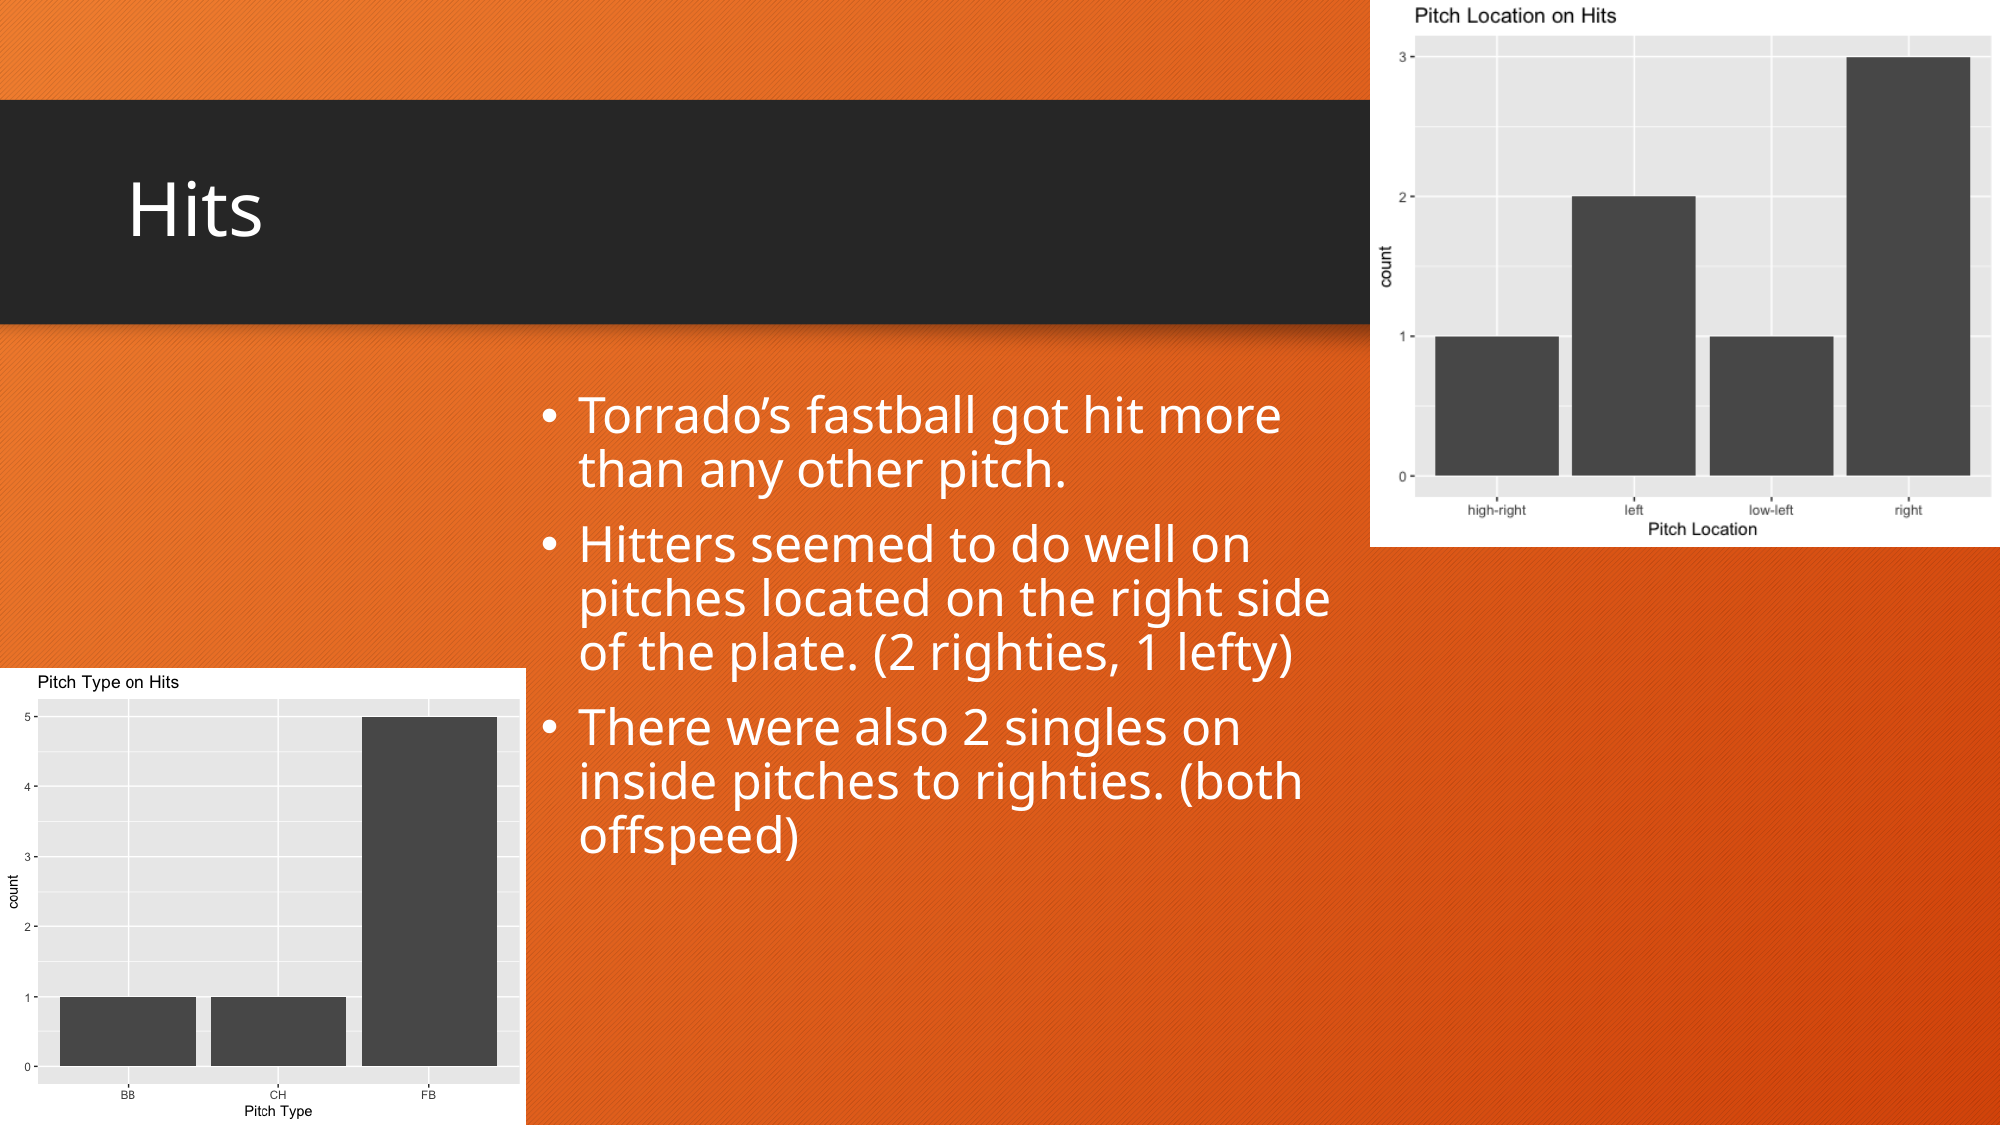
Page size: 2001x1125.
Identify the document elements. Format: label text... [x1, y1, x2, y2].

picture [0, 0, 2000, 547]
title Hits [111, 123, 1369, 301]
list Torrado’s fastball got hit more than any other pitch. Hitters seemed to do well on pitches located on the right side of the plate. (2 righties, 1 lefty) There were also 2 singles on inside pitches to righties. (both offspeed) [525, 383, 1371, 974]
picture [0, 668, 527, 1125]
